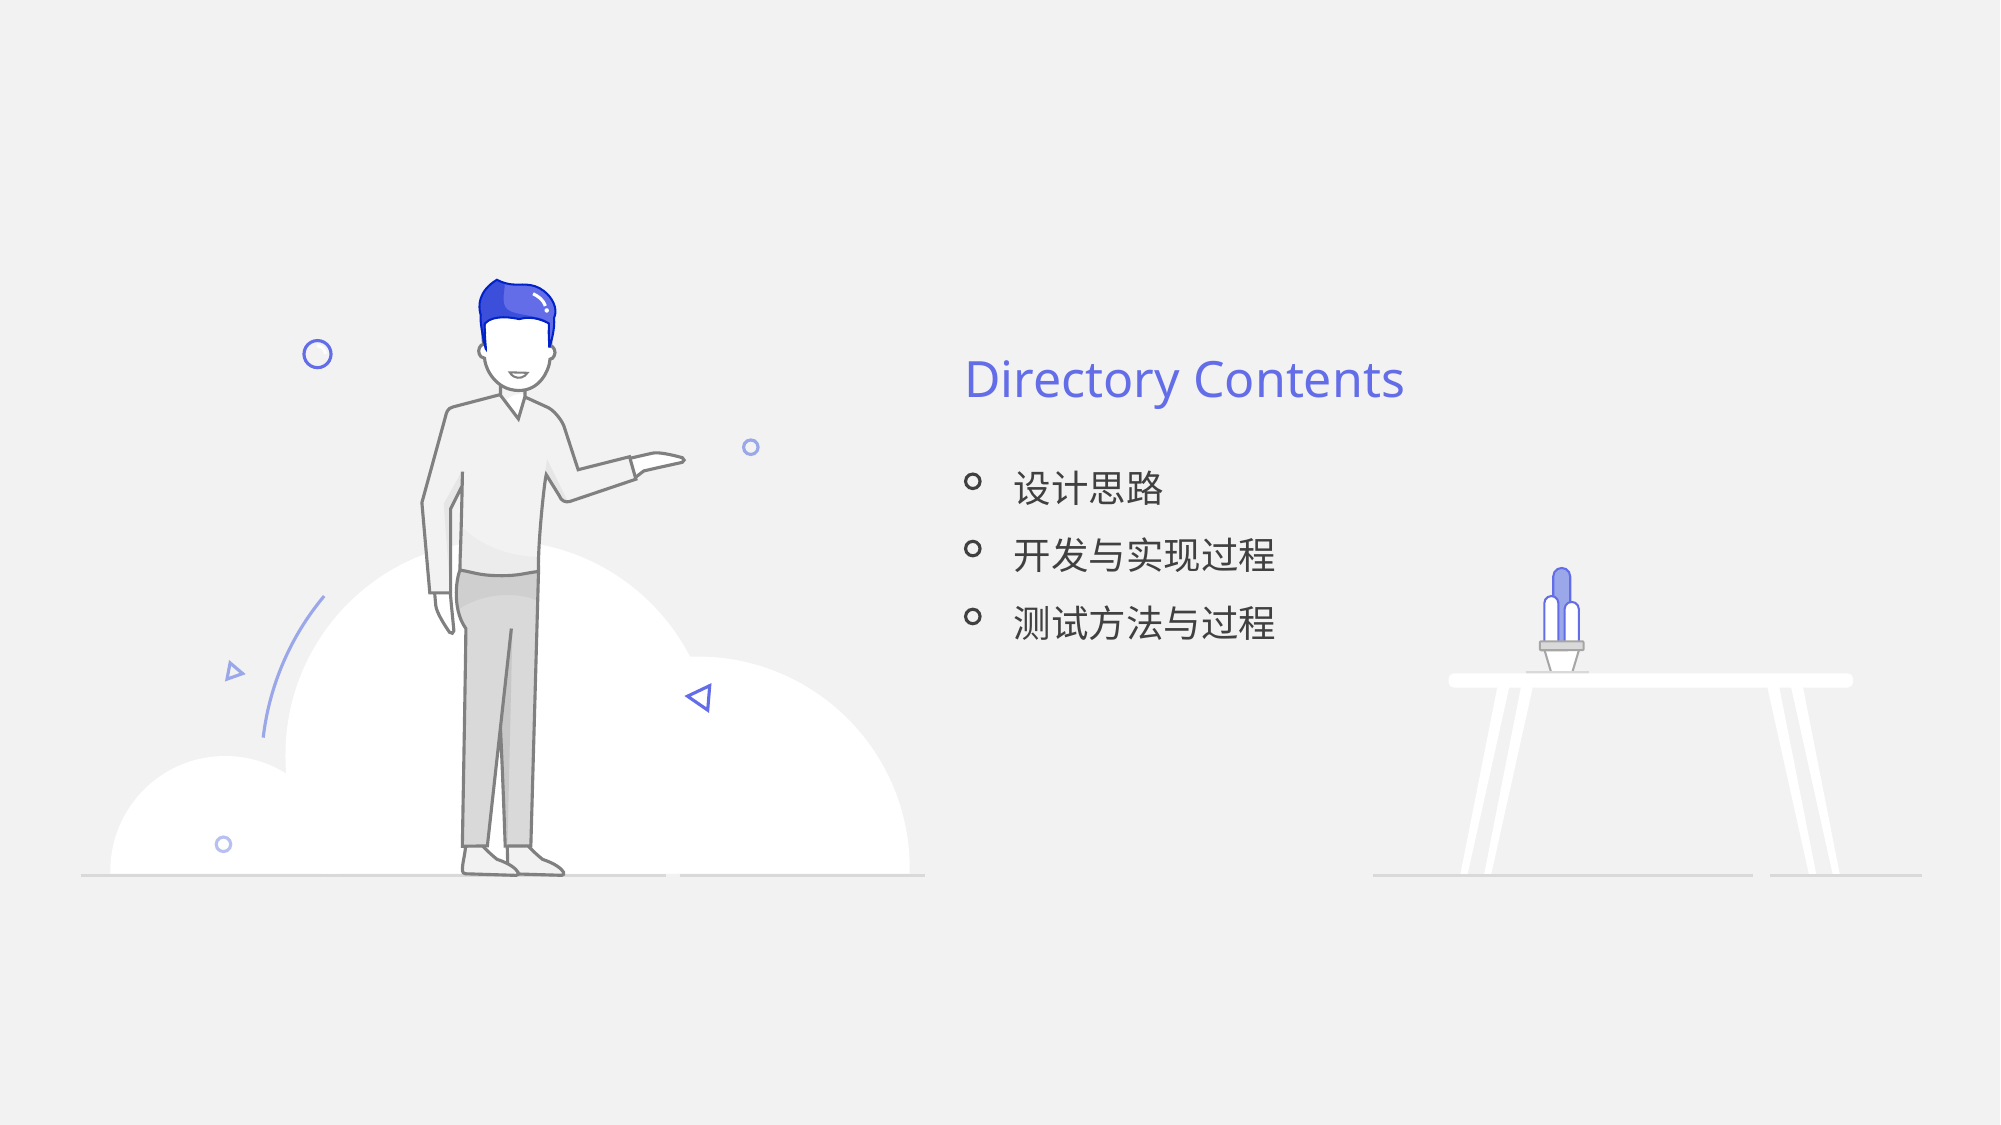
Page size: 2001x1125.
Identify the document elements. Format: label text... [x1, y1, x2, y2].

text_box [965, 434, 1293, 647]
text_box [742, 438, 760, 456]
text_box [303, 340, 332, 368]
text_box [1373, 567, 1922, 877]
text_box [685, 540, 925, 876]
text_box Directory Contents [949, 340, 1421, 415]
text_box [80, 540, 421, 876]
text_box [421, 279, 685, 876]
